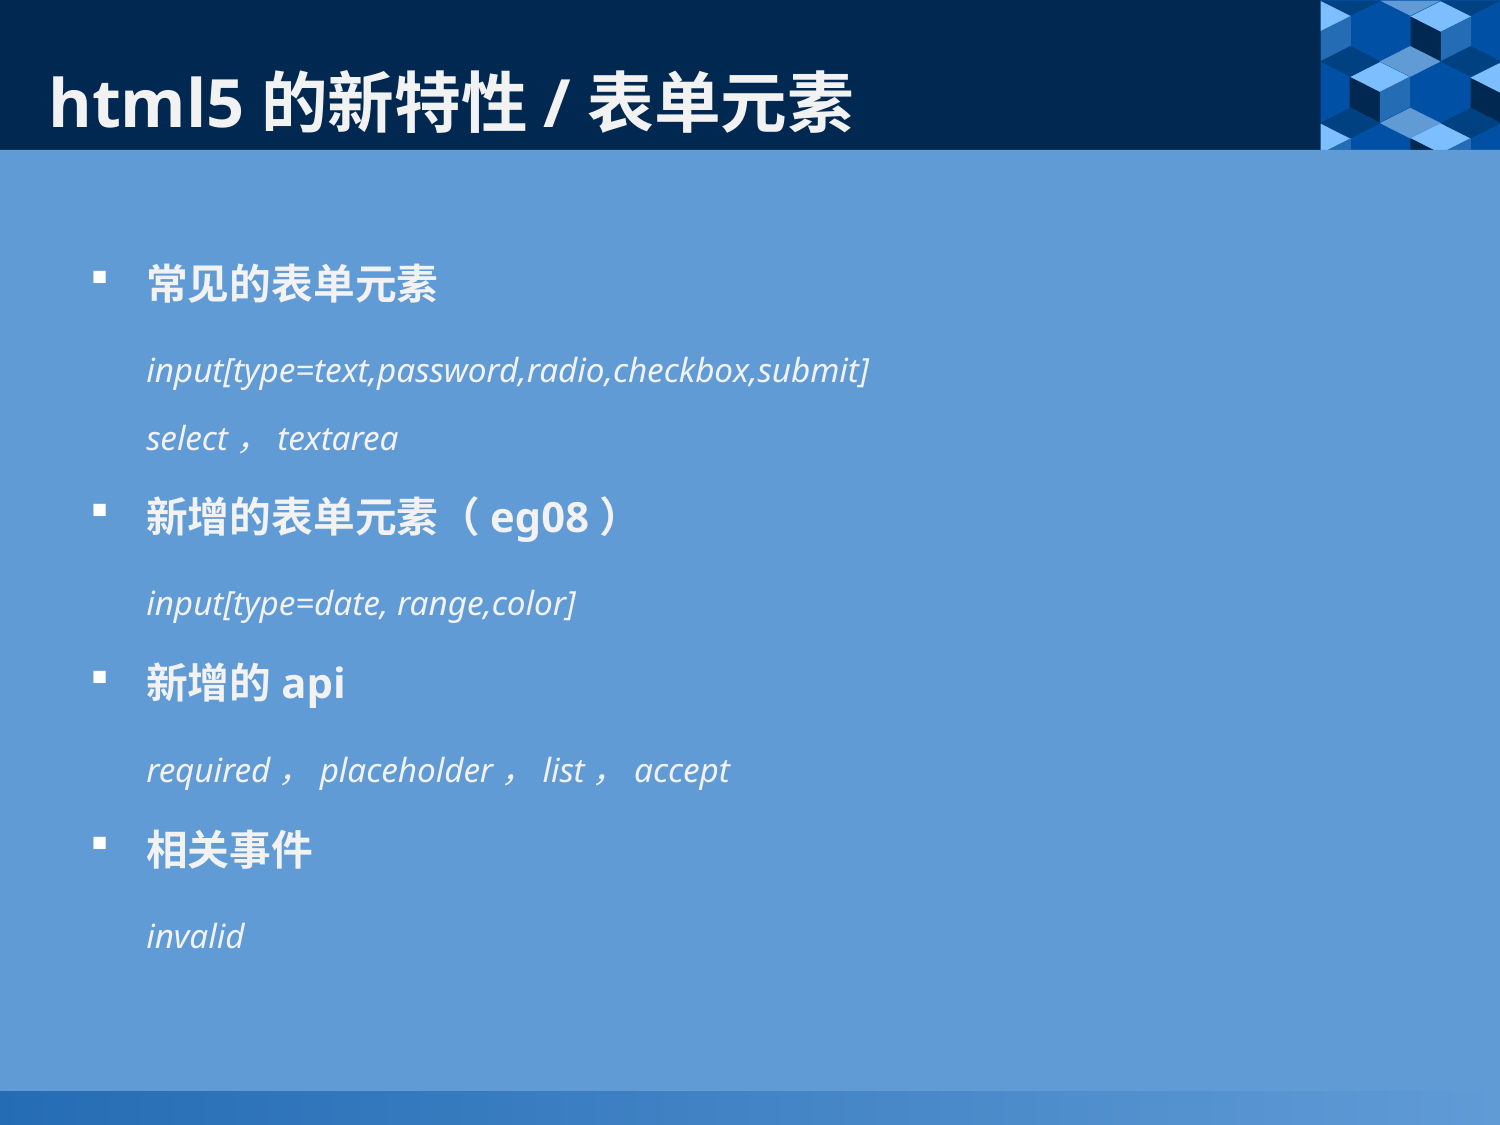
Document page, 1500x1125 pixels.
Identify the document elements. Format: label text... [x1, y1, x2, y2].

title html5的新特性/表单元素 [33, 31, 1148, 132]
footer [0, 1091, 1500, 1125]
list 常见的表单元素 input[type=text,password,radio,checkbox,submit] select，textarea 新增的表单元素（eg08） input[type=date, range,color] 新增的api required，placeholder，list，accept 相关事件 invalid [75, 224, 1425, 1038]
